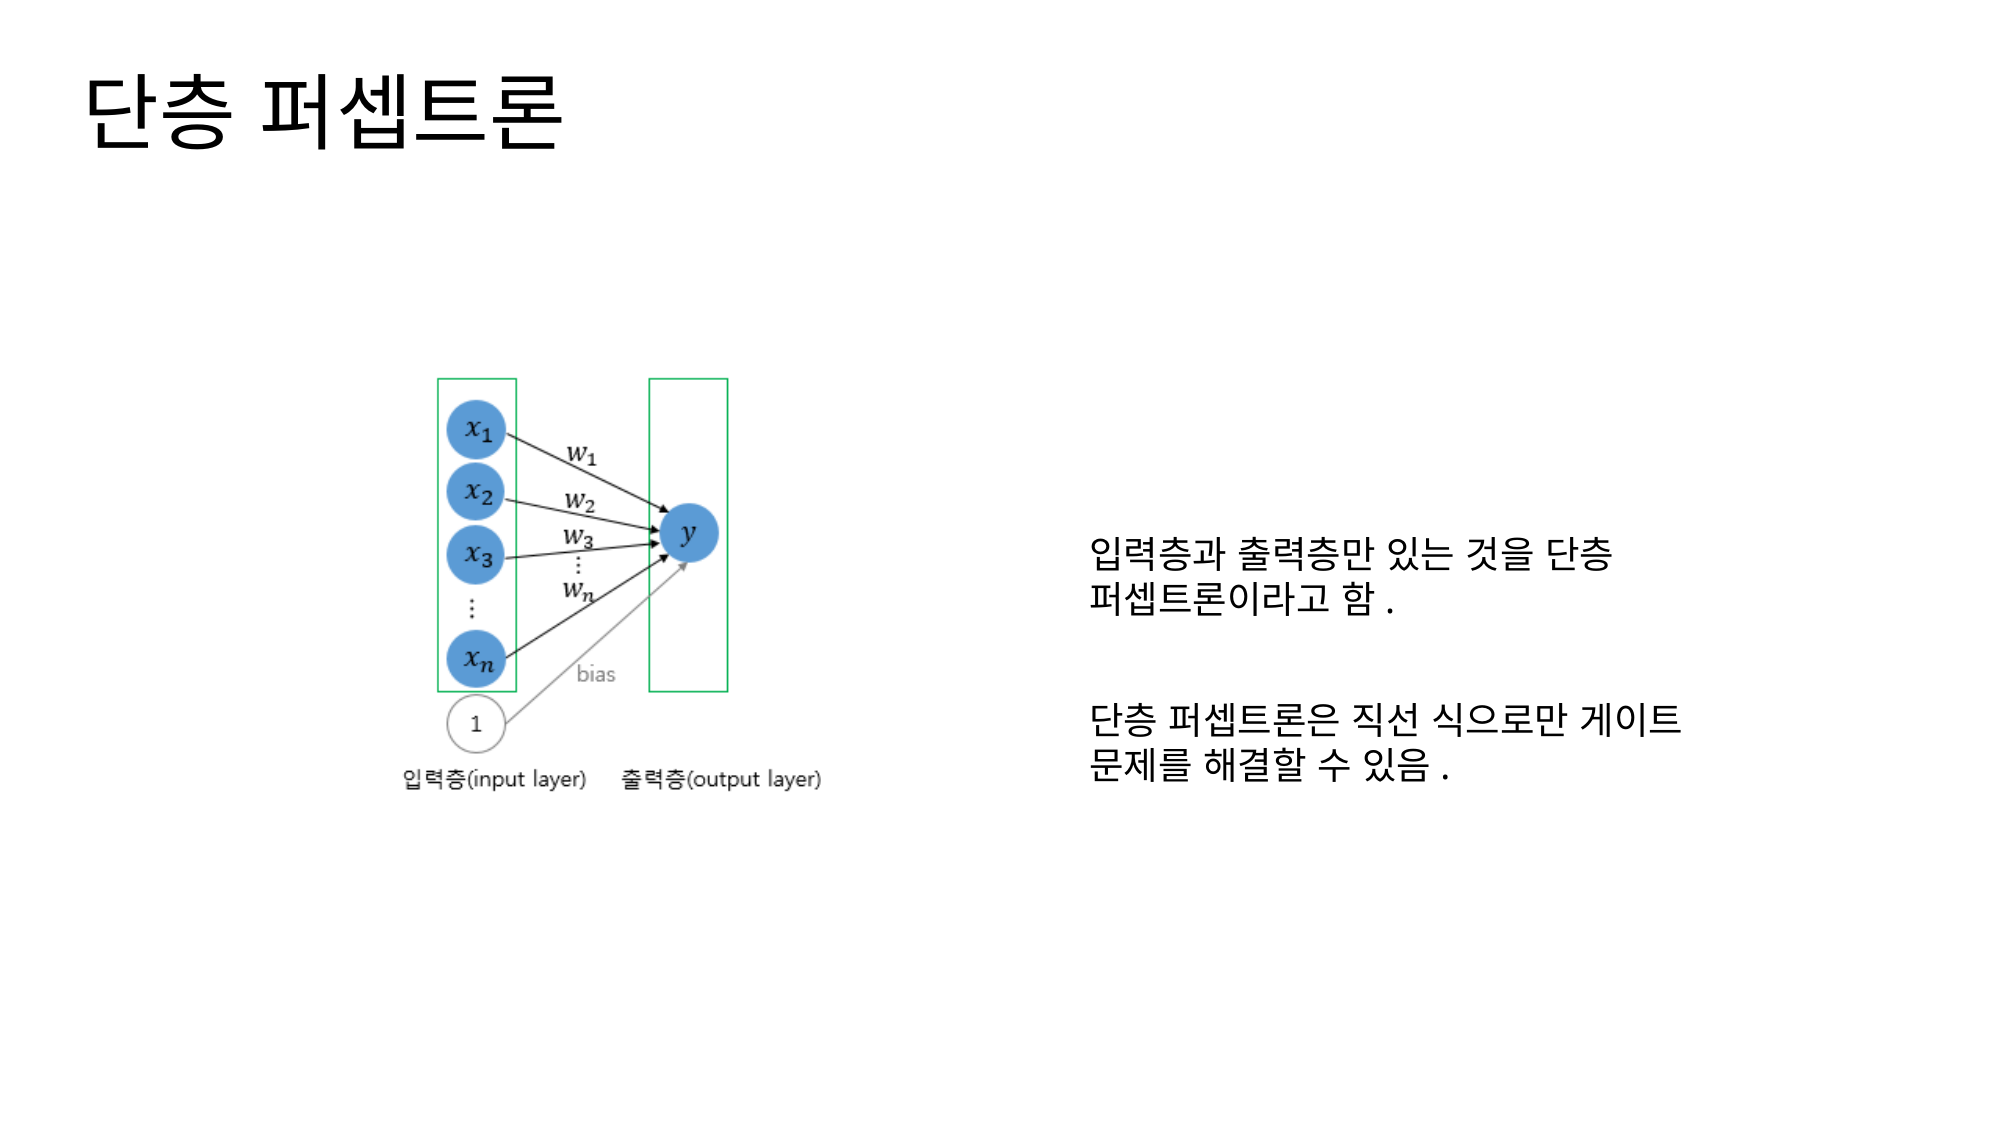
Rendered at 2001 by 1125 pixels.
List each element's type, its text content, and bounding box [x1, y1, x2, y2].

text_box 입력층과 출력층만 있는 것을 단층 퍼셉트론이라고 함. [1074, 524, 1701, 629]
text_box 단층 퍼셉트론은 직선 식으로만 게이트 문제를 해결할 수 있음. [1074, 689, 1701, 795]
picture [367, 358, 857, 796]
title 단층 퍼셉트론 [67, 63, 771, 170]
